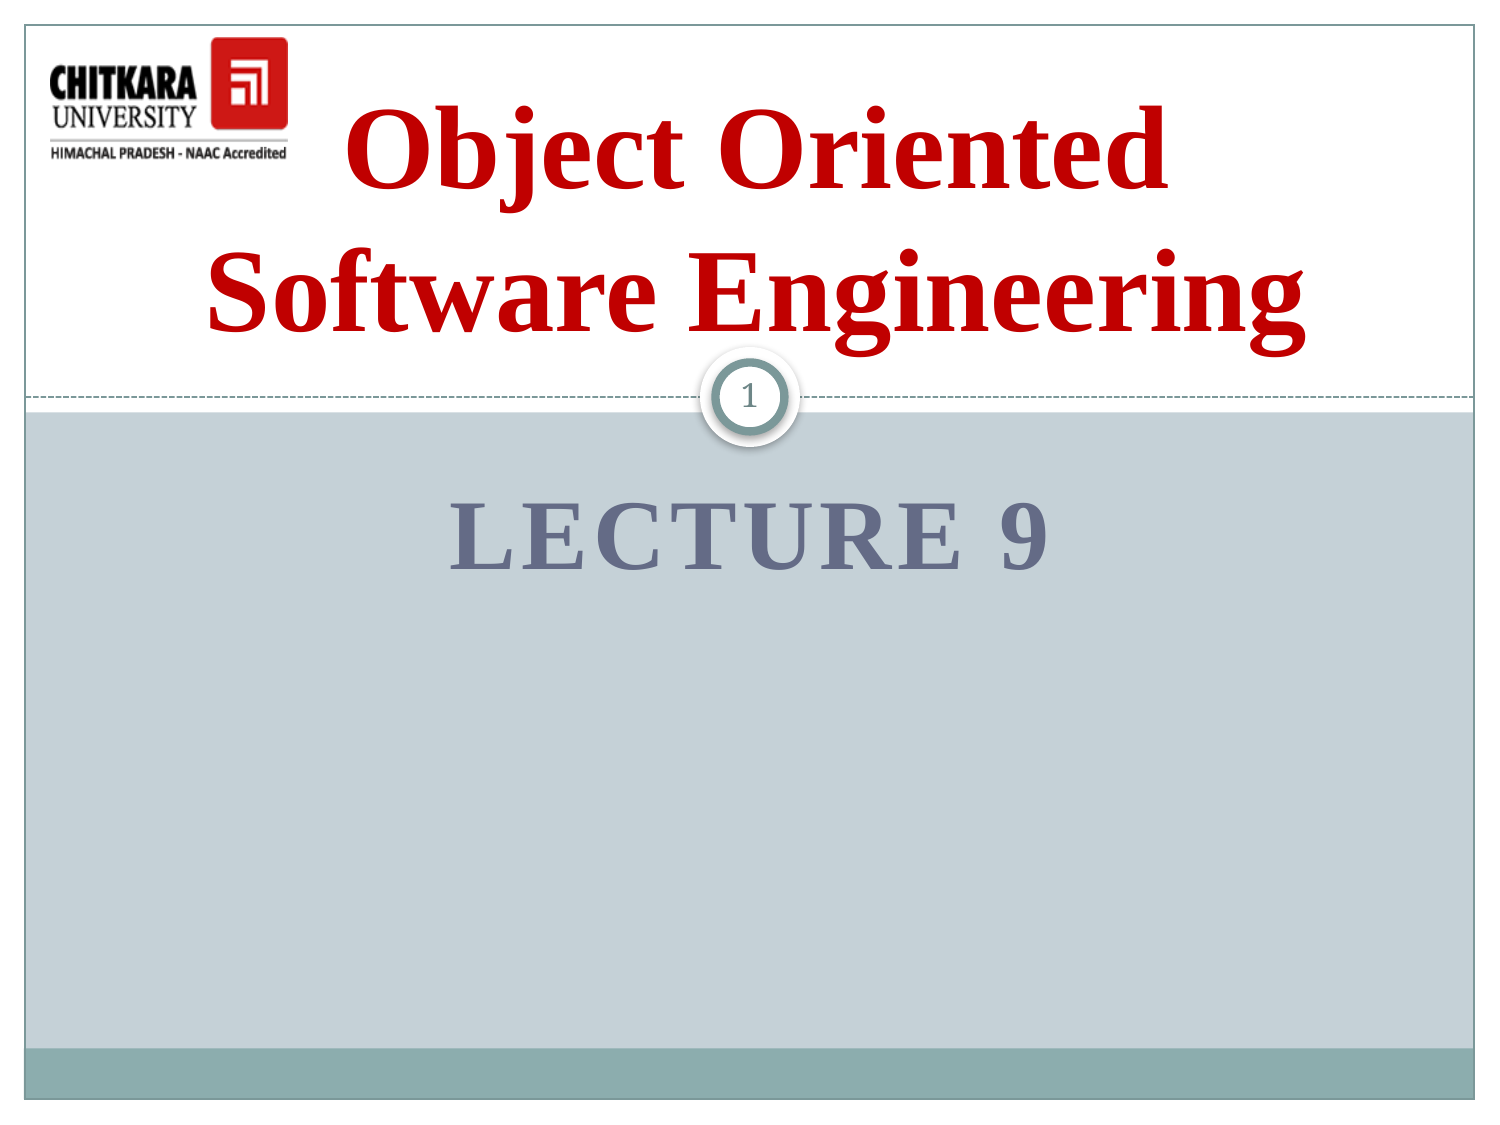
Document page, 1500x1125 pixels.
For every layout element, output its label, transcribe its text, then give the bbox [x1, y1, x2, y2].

title Object Oriented Software Engineering [150, 62, 1364, 363]
picture [49, 37, 288, 163]
slide_number 1 [712, 360, 788, 434]
subtitle Lecture 9 [225, 462, 1275, 750]
